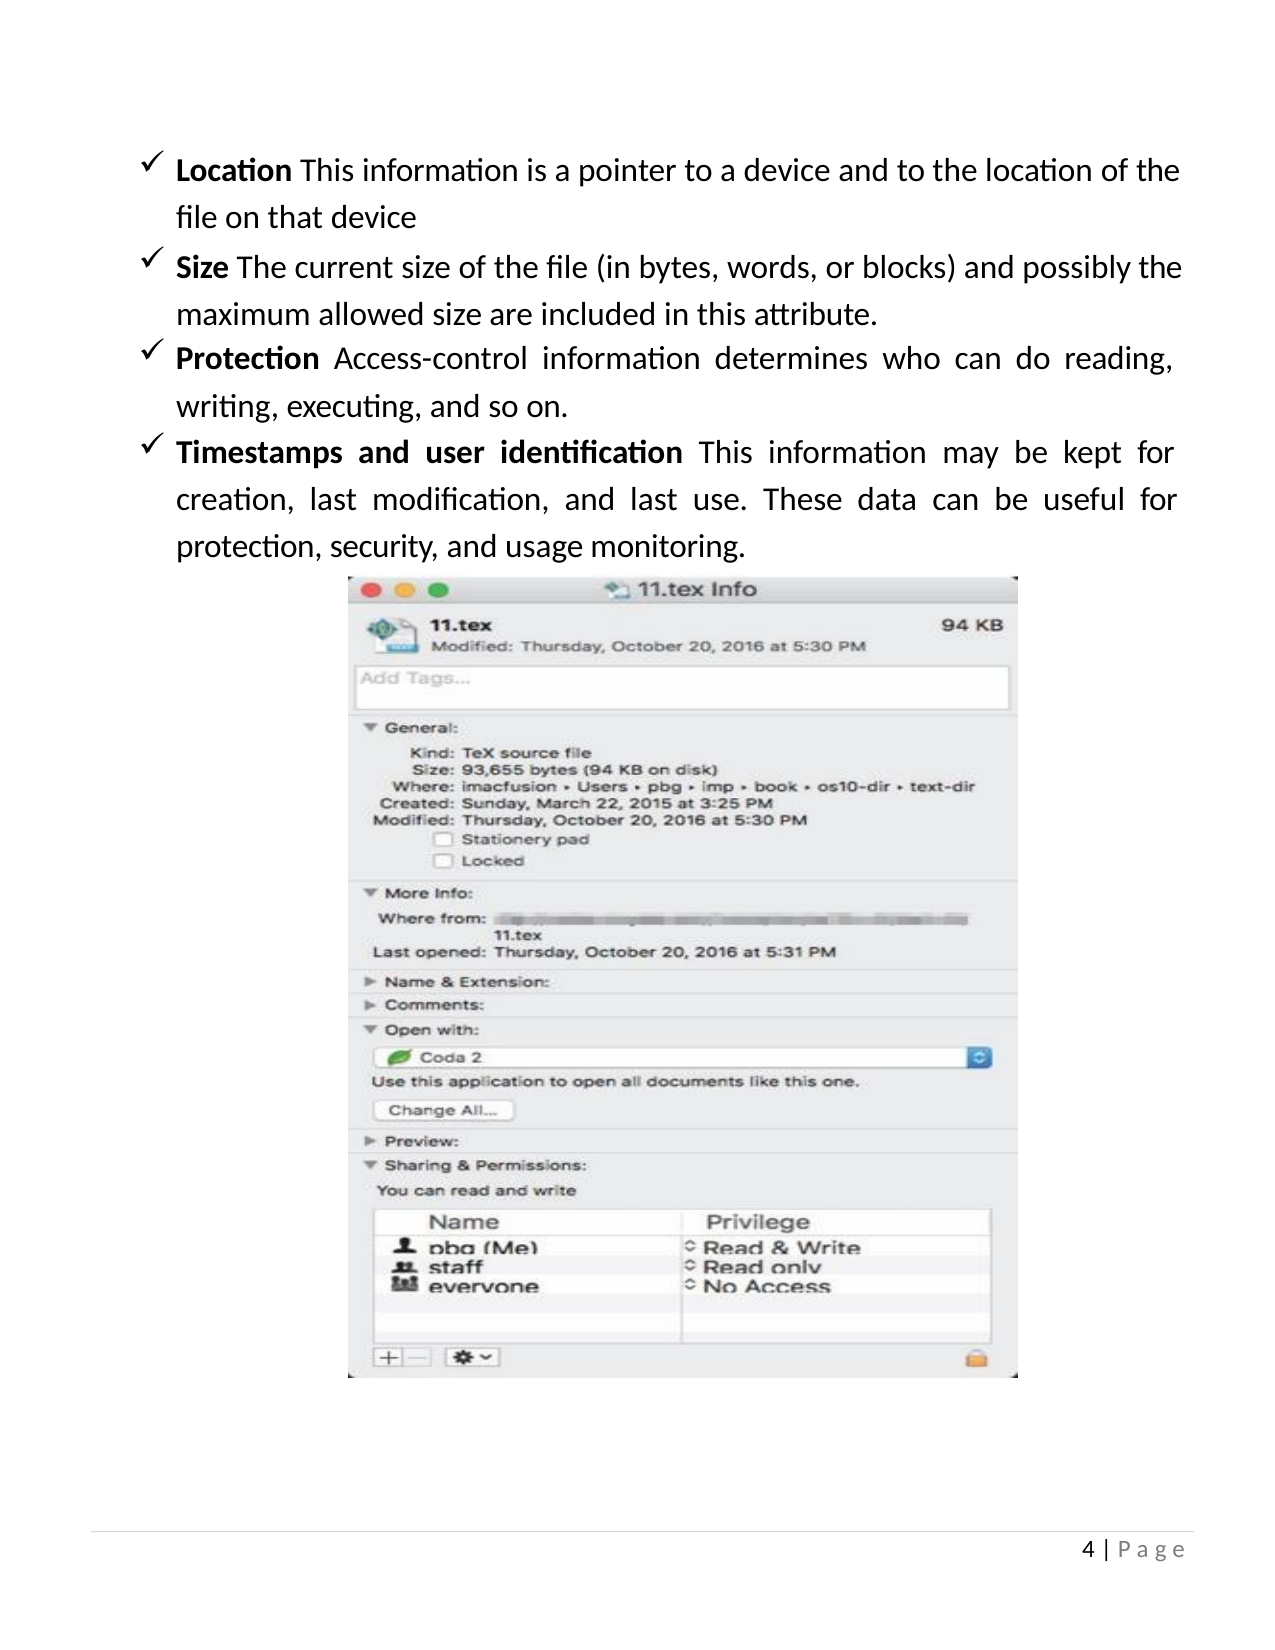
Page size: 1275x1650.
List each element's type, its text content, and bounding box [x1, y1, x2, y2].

text_box Location This information is a pointer to a device and to the location of the file on that device Size The current size of the file (in bytes, words, or blocks) and possibly the maximum allowed size are included in this attribute. Protection Access-control information determines who can do reading, writing, executing, and so on. Timestamps and user identification This information may be kept for creation, last modification, and last use. These data can be useful for protection, security, and usage monitoring. [136, 139, 1193, 564]
picture [348, 573, 1019, 1378]
slide_number 4 | P a g e [1067, 1536, 1187, 1650]
